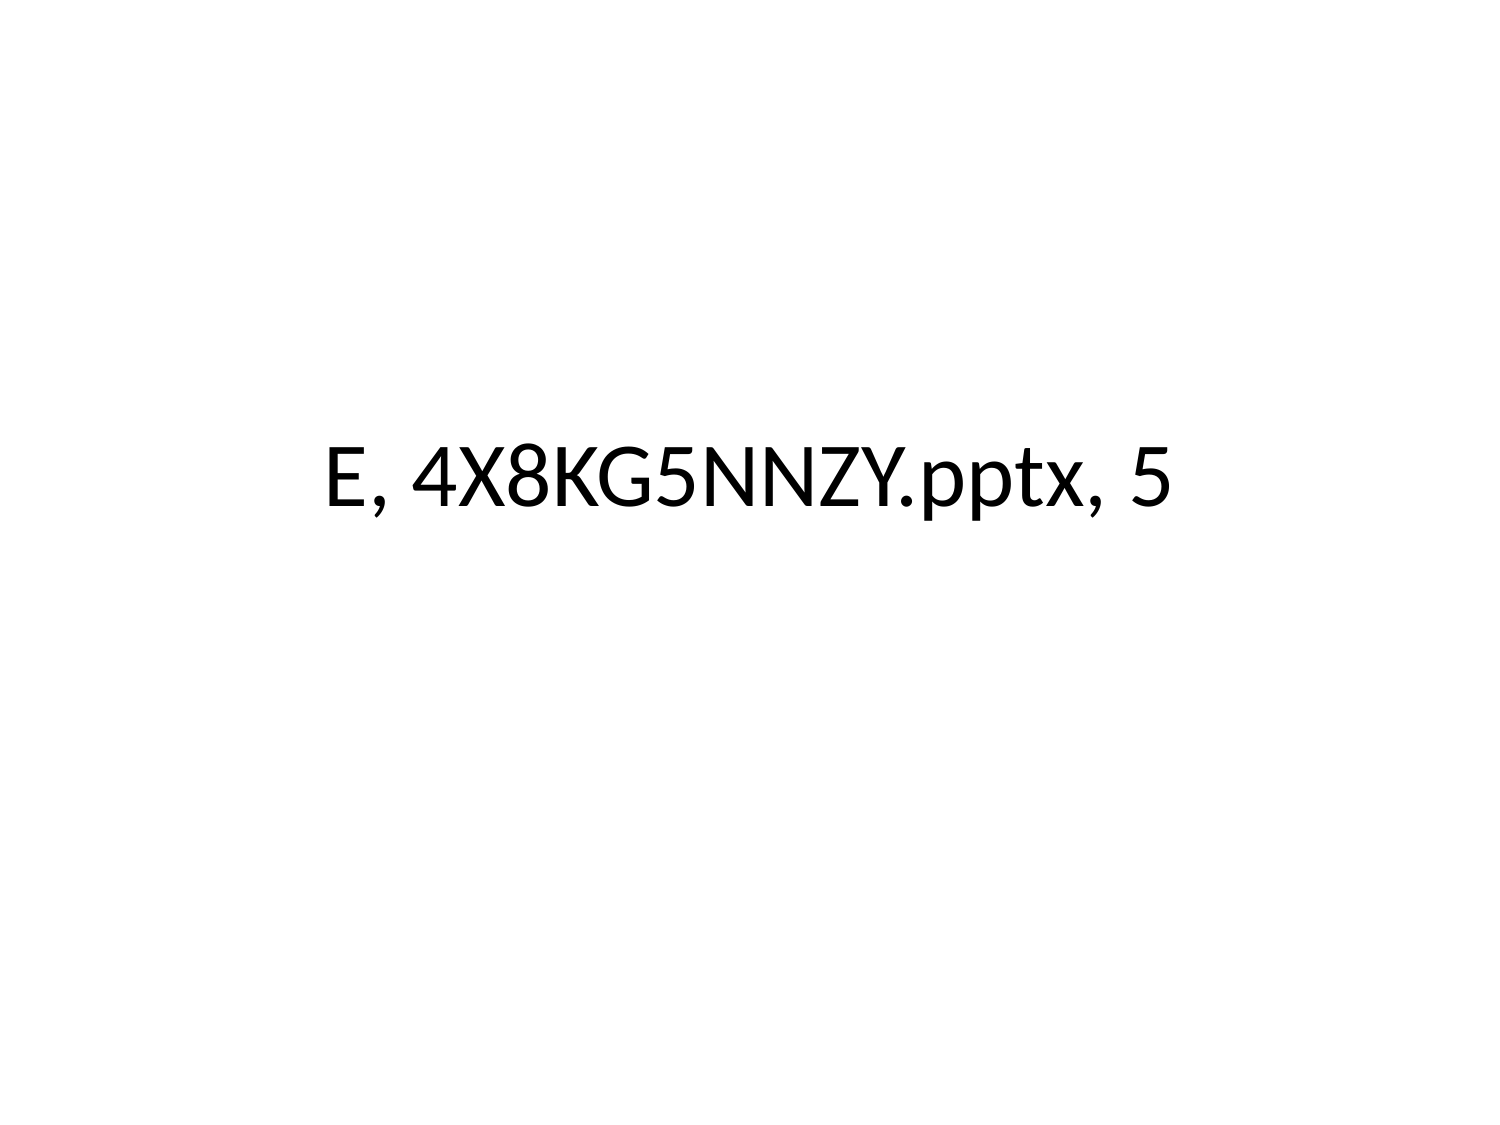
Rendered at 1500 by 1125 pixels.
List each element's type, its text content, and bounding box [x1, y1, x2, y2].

title E, 4X8KG5NNZY.pptx, 5 [112, 349, 1388, 591]
